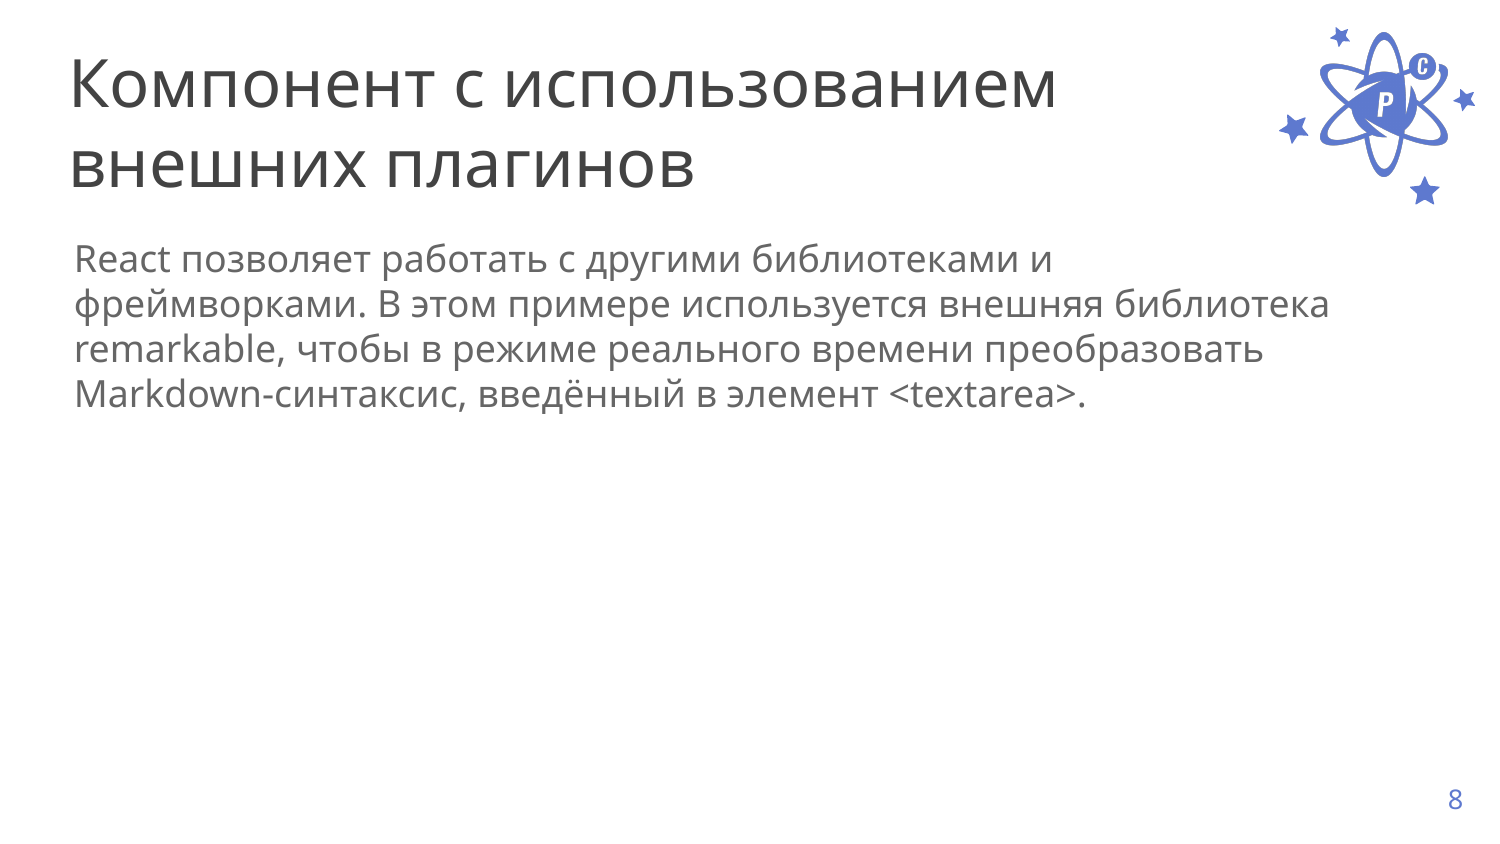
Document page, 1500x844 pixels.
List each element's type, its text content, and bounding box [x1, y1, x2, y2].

text_box Компонент с использованием внешних плагинов [53, 25, 1234, 146]
text_box React позволяет работать с другими библиотеками и фреймворками. В этом примере используется внешняя библиотека remarkable, чтобы в режиме реального времени преобразовать Markdown-синтаксис, введённый в элемент <textarea>. [40, 220, 1369, 821]
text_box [1278, 25, 1477, 205]
slide_number 8 [1411, 753, 1500, 844]
